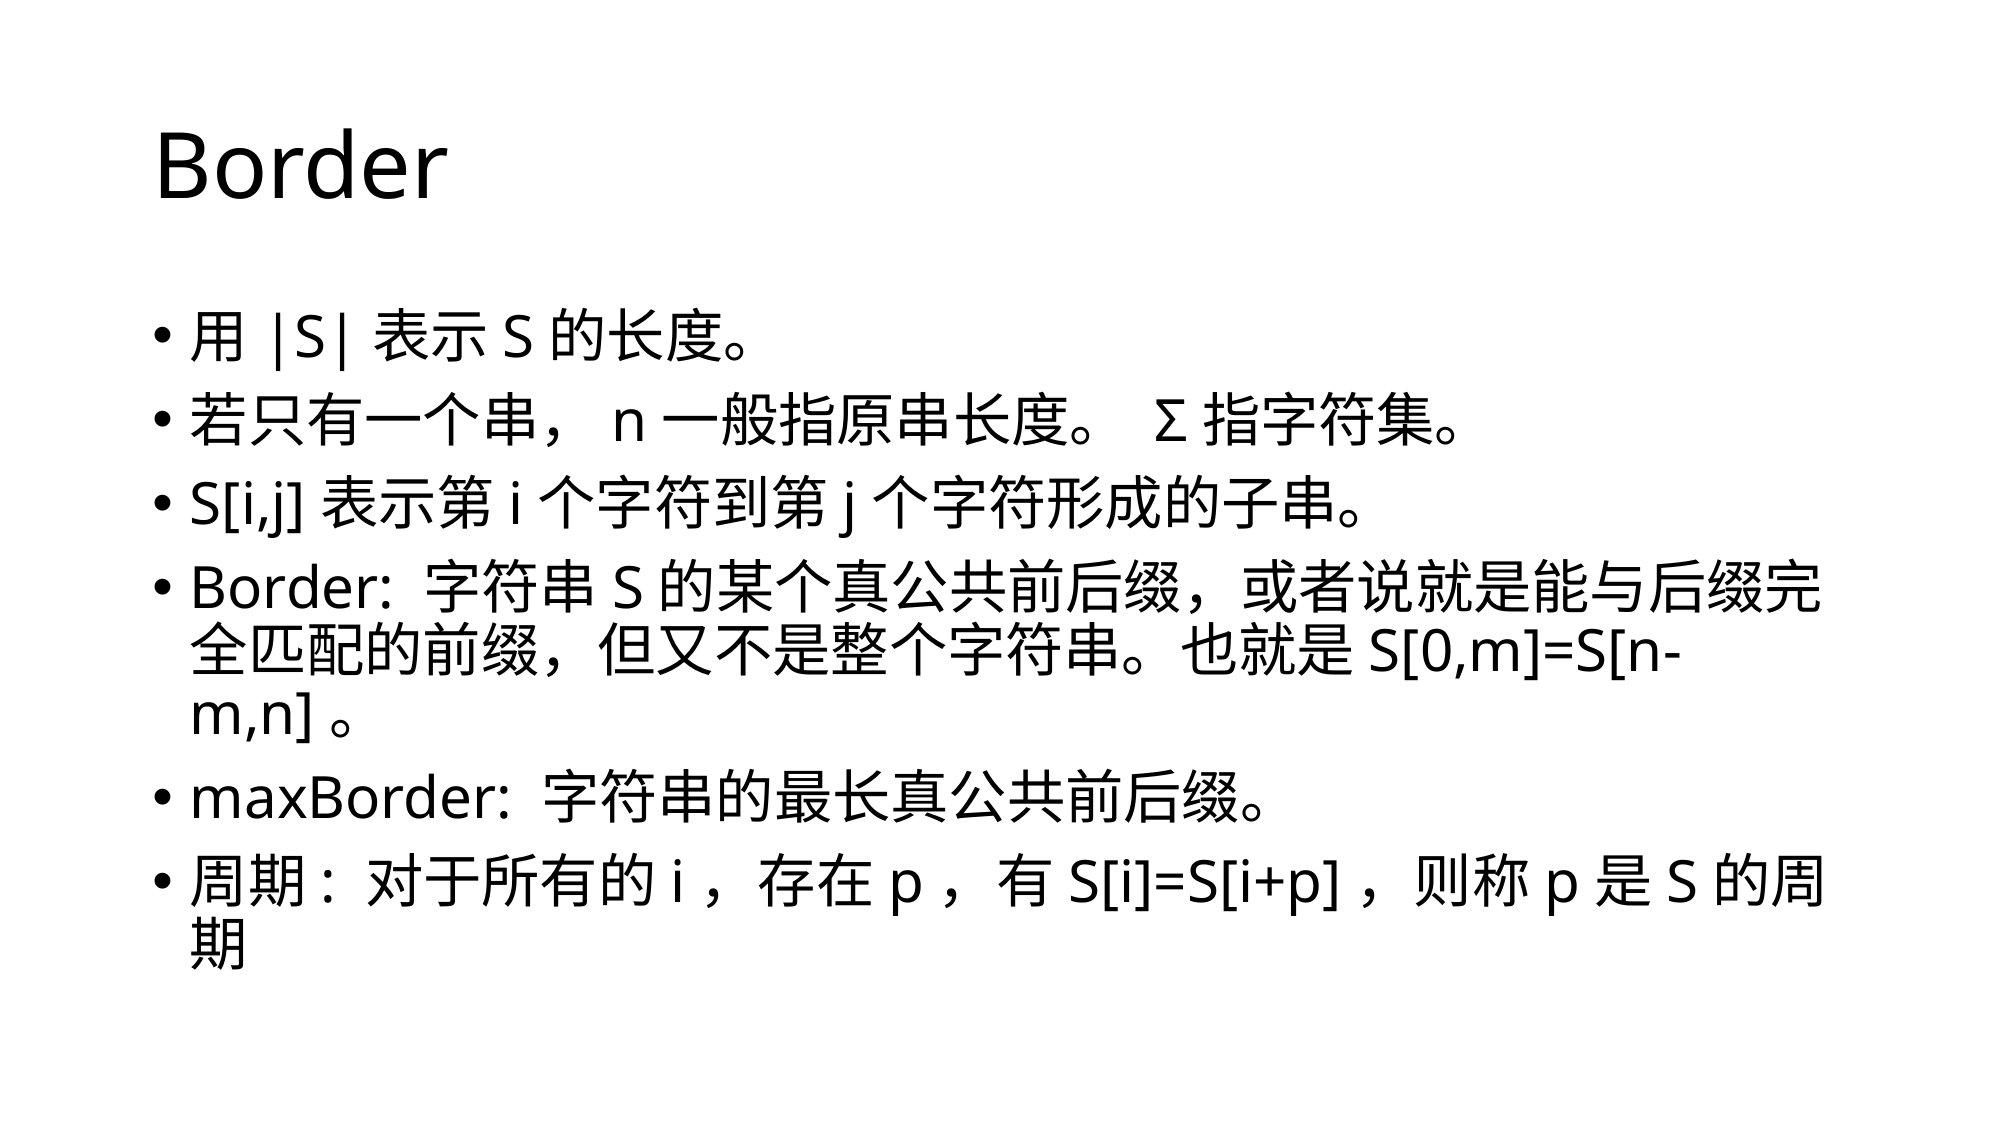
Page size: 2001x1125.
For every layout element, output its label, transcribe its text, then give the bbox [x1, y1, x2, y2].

list 用|S|表示S的长度。 若只有一个串，n一般指原串长度。 Σ指字符集。 S[i,j]表示第i个字符到第j个字符形成的子串。 Border: 字符串S的某个真公共前后缀，或者说就是能与后缀完全匹配的前缀，但又不是整个字符串。也就是S[0,m]=S[n-m,n]。 maxBorder: 字符串的最长真公共前后缀。 周期: 对于所有的i，存在p，有S[i]=S[i+p]，则称p是S的周期 [137, 299, 1863, 1014]
title Border [137, 59, 1863, 278]
